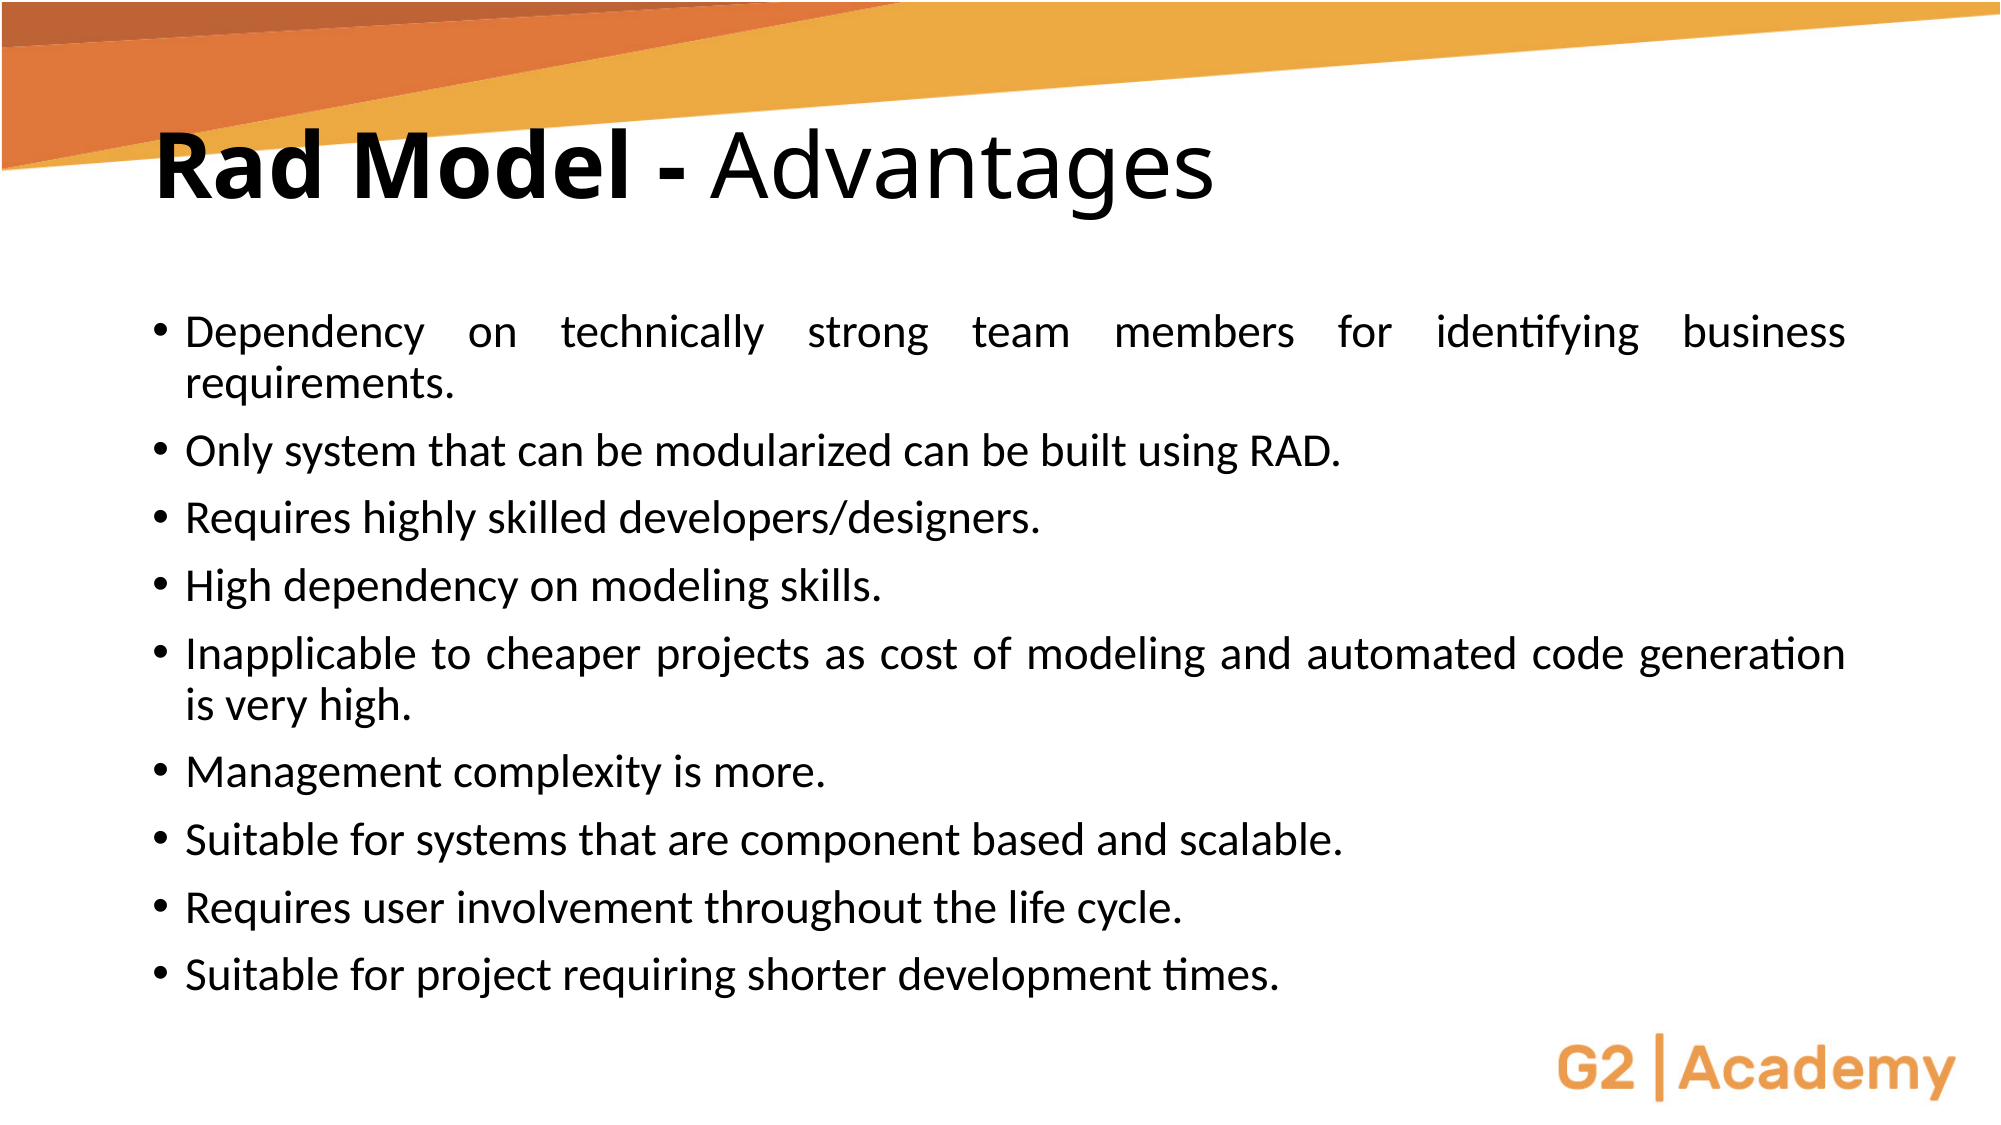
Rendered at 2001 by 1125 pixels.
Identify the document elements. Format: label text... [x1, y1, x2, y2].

title Rad Model - Advantages [137, 59, 1863, 278]
list Dependency on technically strong team members for identifying business requirements. Only system that can be modularized can be built using RAD. Requires highly skilled developers/designers. High dependency on modeling skills. Inapplicable to cheaper projects as cost of modeling and automated code generation is very high. Management complexity is more. Suitable for systems that are component based and scalable. Requires user involvement throughout the life cycle. Suitable for project requiring shorter development times. [137, 299, 1863, 1014]
picture [1, 2, 2000, 1125]
